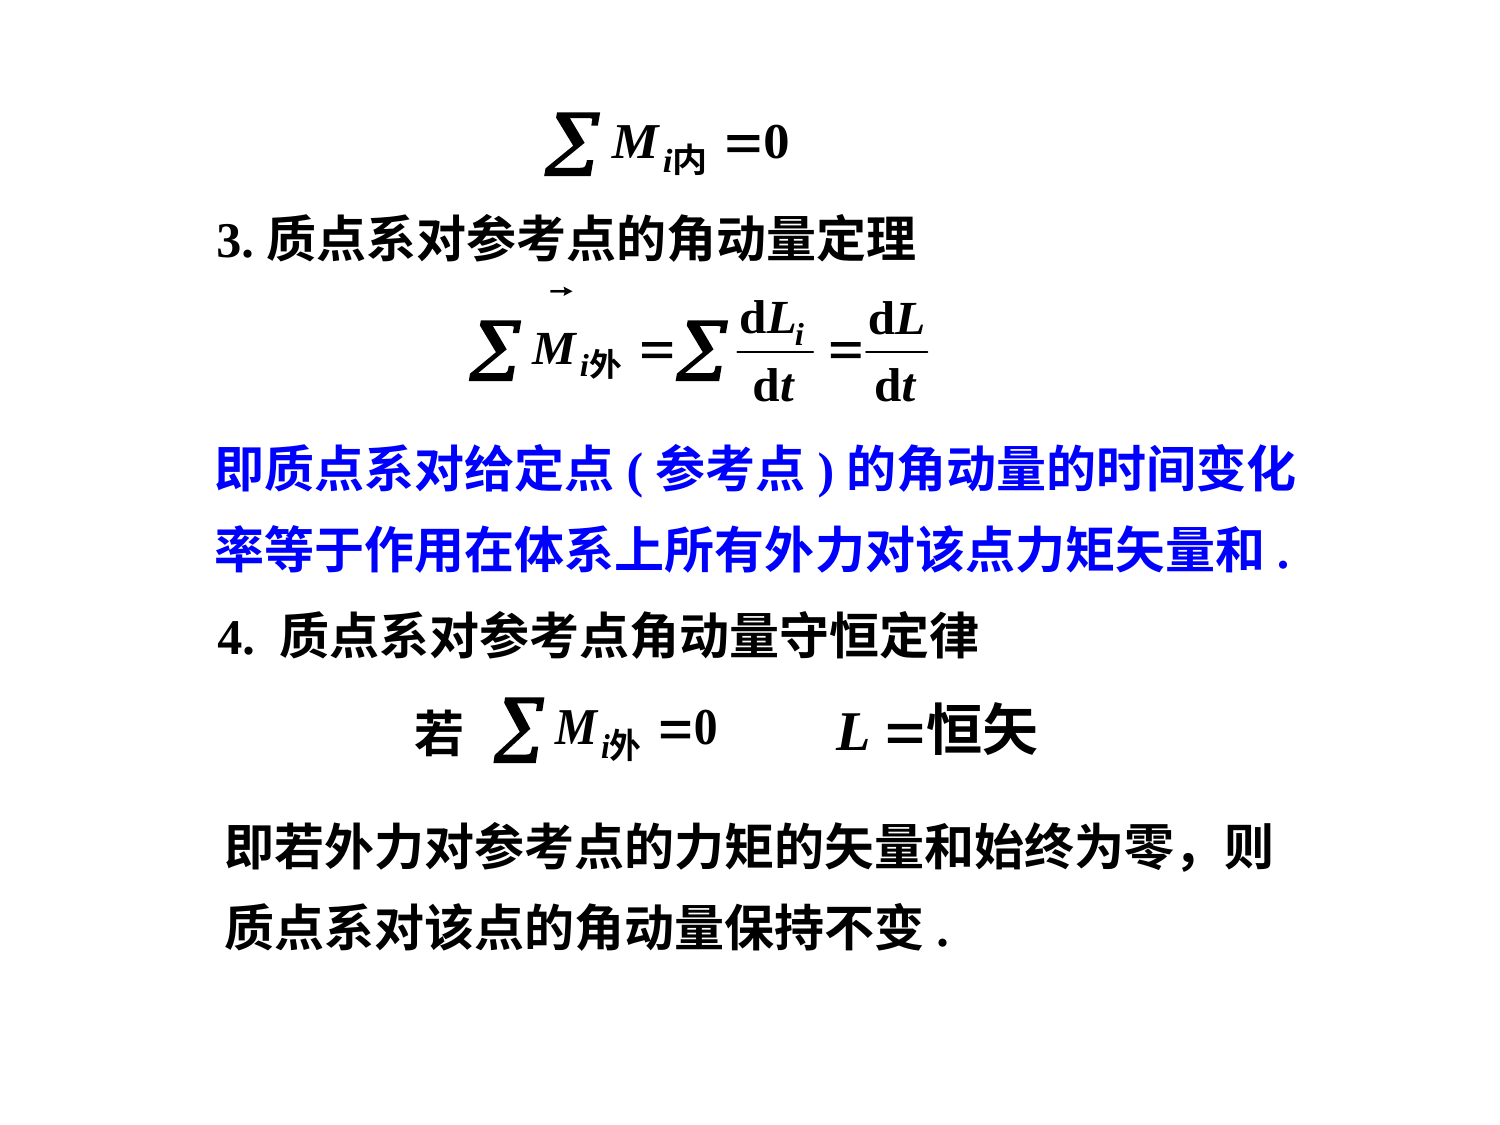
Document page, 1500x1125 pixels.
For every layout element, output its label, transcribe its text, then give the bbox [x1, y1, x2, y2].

text_box 4. 质点系对参考点角动量守恒定律 [202, 597, 1040, 672]
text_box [399, 684, 726, 776]
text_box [824, 684, 1051, 769]
text_box 3.质点系对参考点的角动量定理 [201, 199, 965, 275]
text_box 即若外力对参考点的力矩的矢量和始终为零，则质点系对该点的角动量保持不变. [209, 787, 1325, 965]
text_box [462, 280, 938, 412]
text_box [537, 99, 801, 188]
text_box 即质点系对给定点(参考点)的角动量的时间变化率等于作用在体系上所有外力对该点力矩矢量和. [200, 409, 1350, 587]
